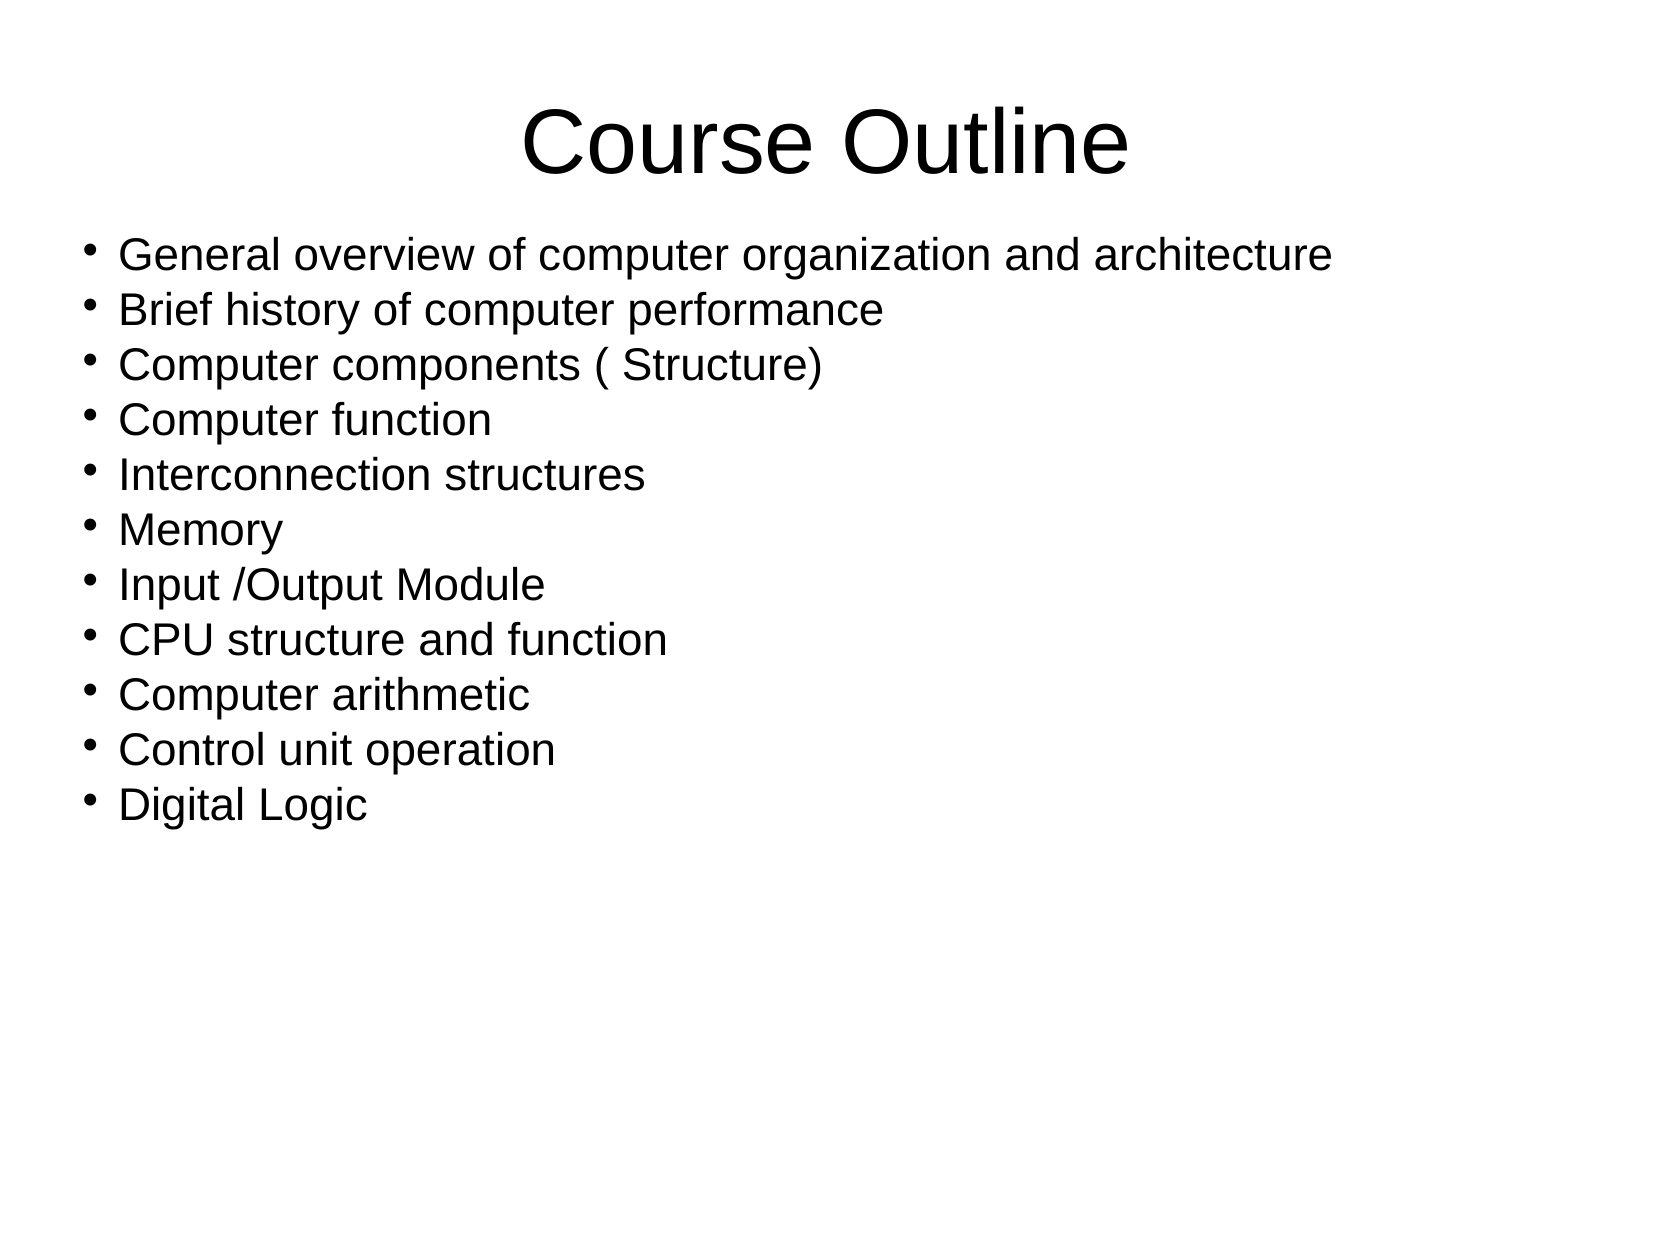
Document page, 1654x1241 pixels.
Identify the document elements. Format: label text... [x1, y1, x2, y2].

text_box General overview of computer organization and architecture Brief history of computer performance Computer components ( Structure) Computer function Interconnection structures Memory Input /Output Module CPU structure and function Computer arithmetic Control unit operation Digital Logic [82, 225, 1571, 1080]
text_box Course Outline [82, 49, 1571, 225]
